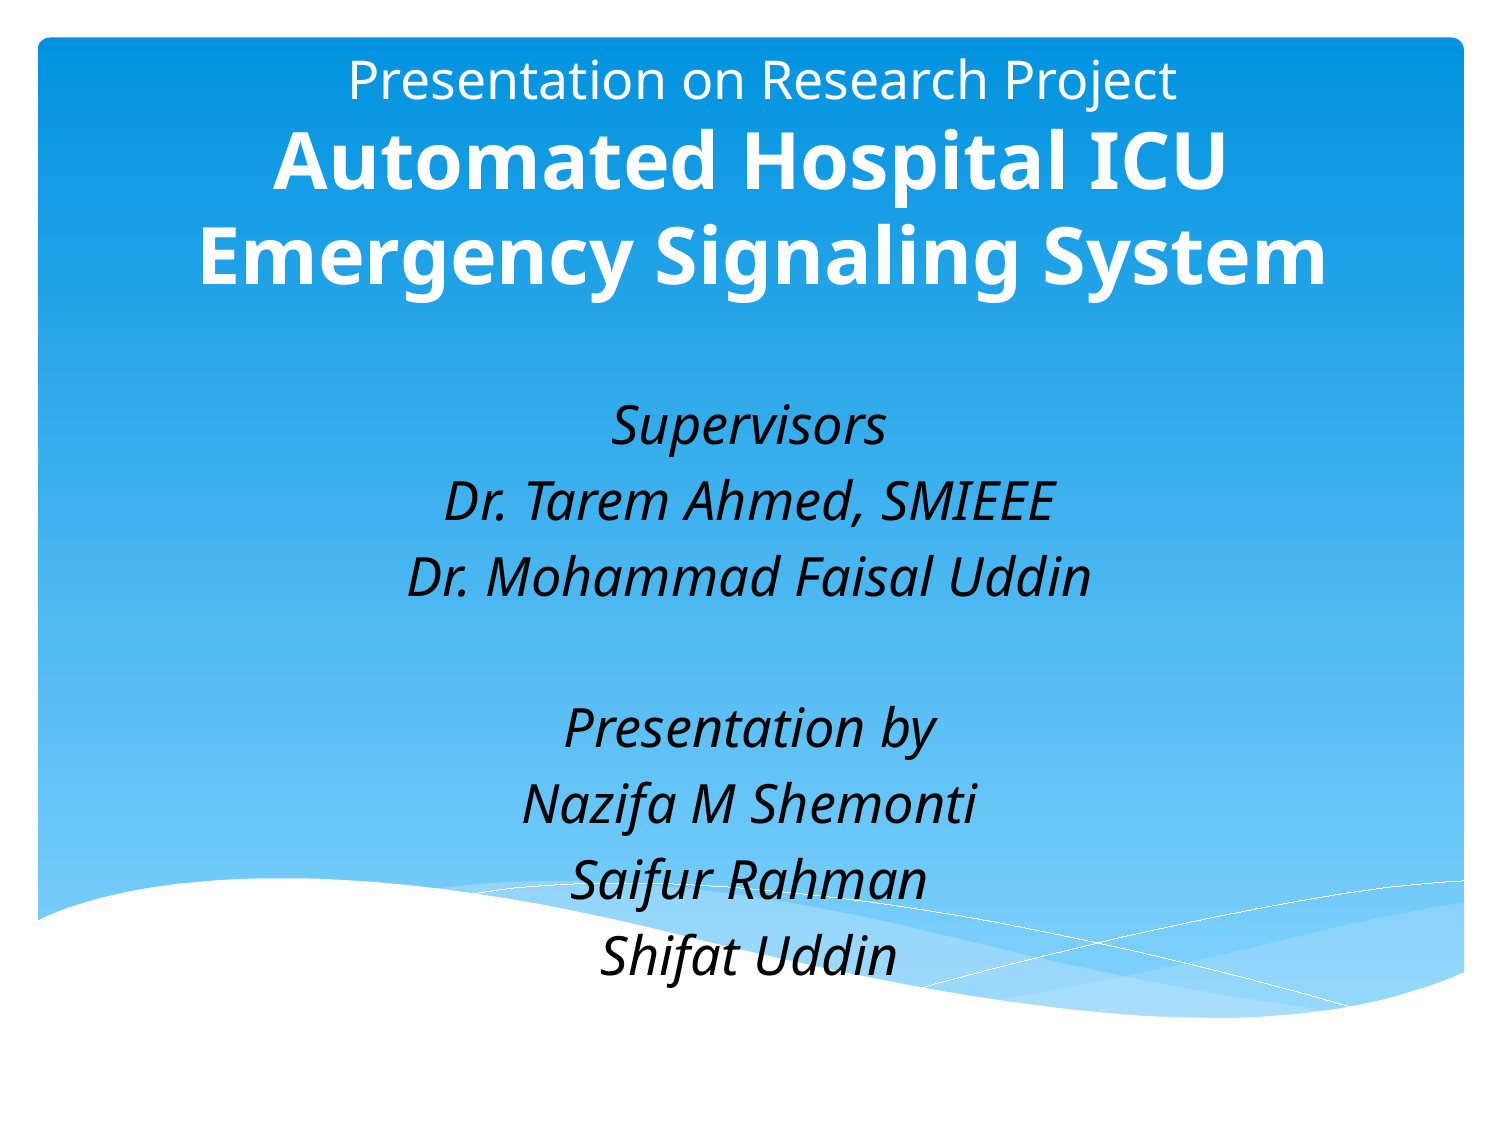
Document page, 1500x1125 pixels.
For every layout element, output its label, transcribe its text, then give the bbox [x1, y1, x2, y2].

subtitle Supervisors Dr. Tarem Ahmed, SMIEEE Dr. Mohammad Faisal Uddin Presentation by Nazifa M Shemonti Saifur Rahman Shifat Uddin [225, 382, 1275, 1013]
title Presentation on Research Project Automated Hospital ICU Emergency Signaling System [125, 37, 1400, 308]
